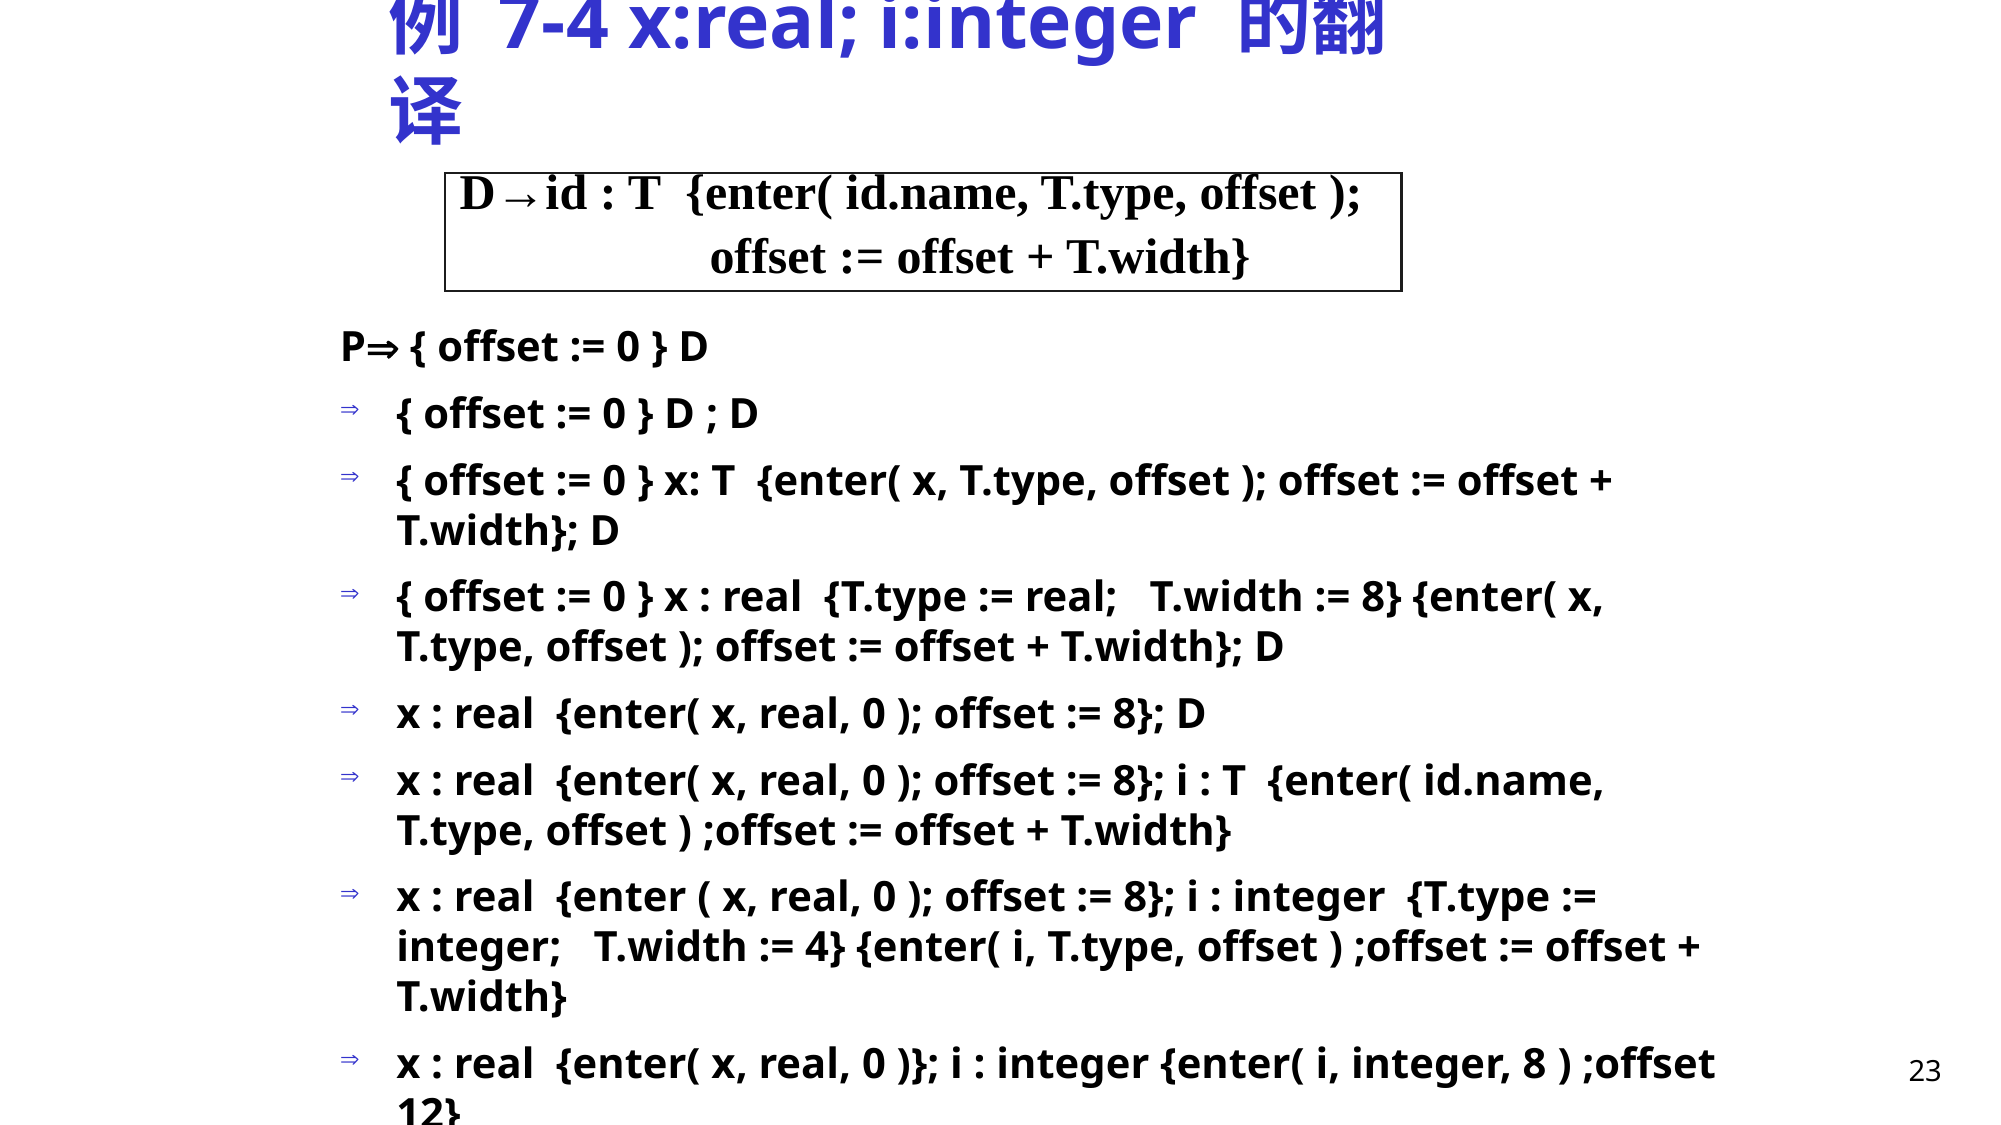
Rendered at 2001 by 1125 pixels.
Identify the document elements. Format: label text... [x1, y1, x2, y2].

text_box D→id : T {enter( id.name, T.type, offset ); offset := offset + T.width} [444, 172, 1402, 291]
slide_number 23 [1540, 1023, 1958, 1100]
title 例 7-4 x:real; i:integer 的翻译 [373, 46, 1468, 161]
list P { offset := 0 } D { offset := 0 } D ; D { offset := 0 } x: T {enter( x, T.type, offset ); offset := offset + T.width}; D { offset := 0 } x : real {T.type := real; T.width := 8} {enter( x, T.type, offset ); offset := offset + T.width}; D x : real {enter( x, real, 0 ); offset := 8}; D x : real {enter( x, real, 0 ); offset := 8}; i : T {enter( id.name, T.type, offset ) ;offset := offset + T.width} x : real {enter ( x, real, 0 ); offset := 8}; i : integer {T.type := integer; T.width := 4} {enter( i, T.type, offset ) ;offset := offset + T.width} x : real {enter( x, real, 0 )}; i : integer {enter( i, integer, 8 ) ;offset 12} [324, 312, 1750, 1050]
